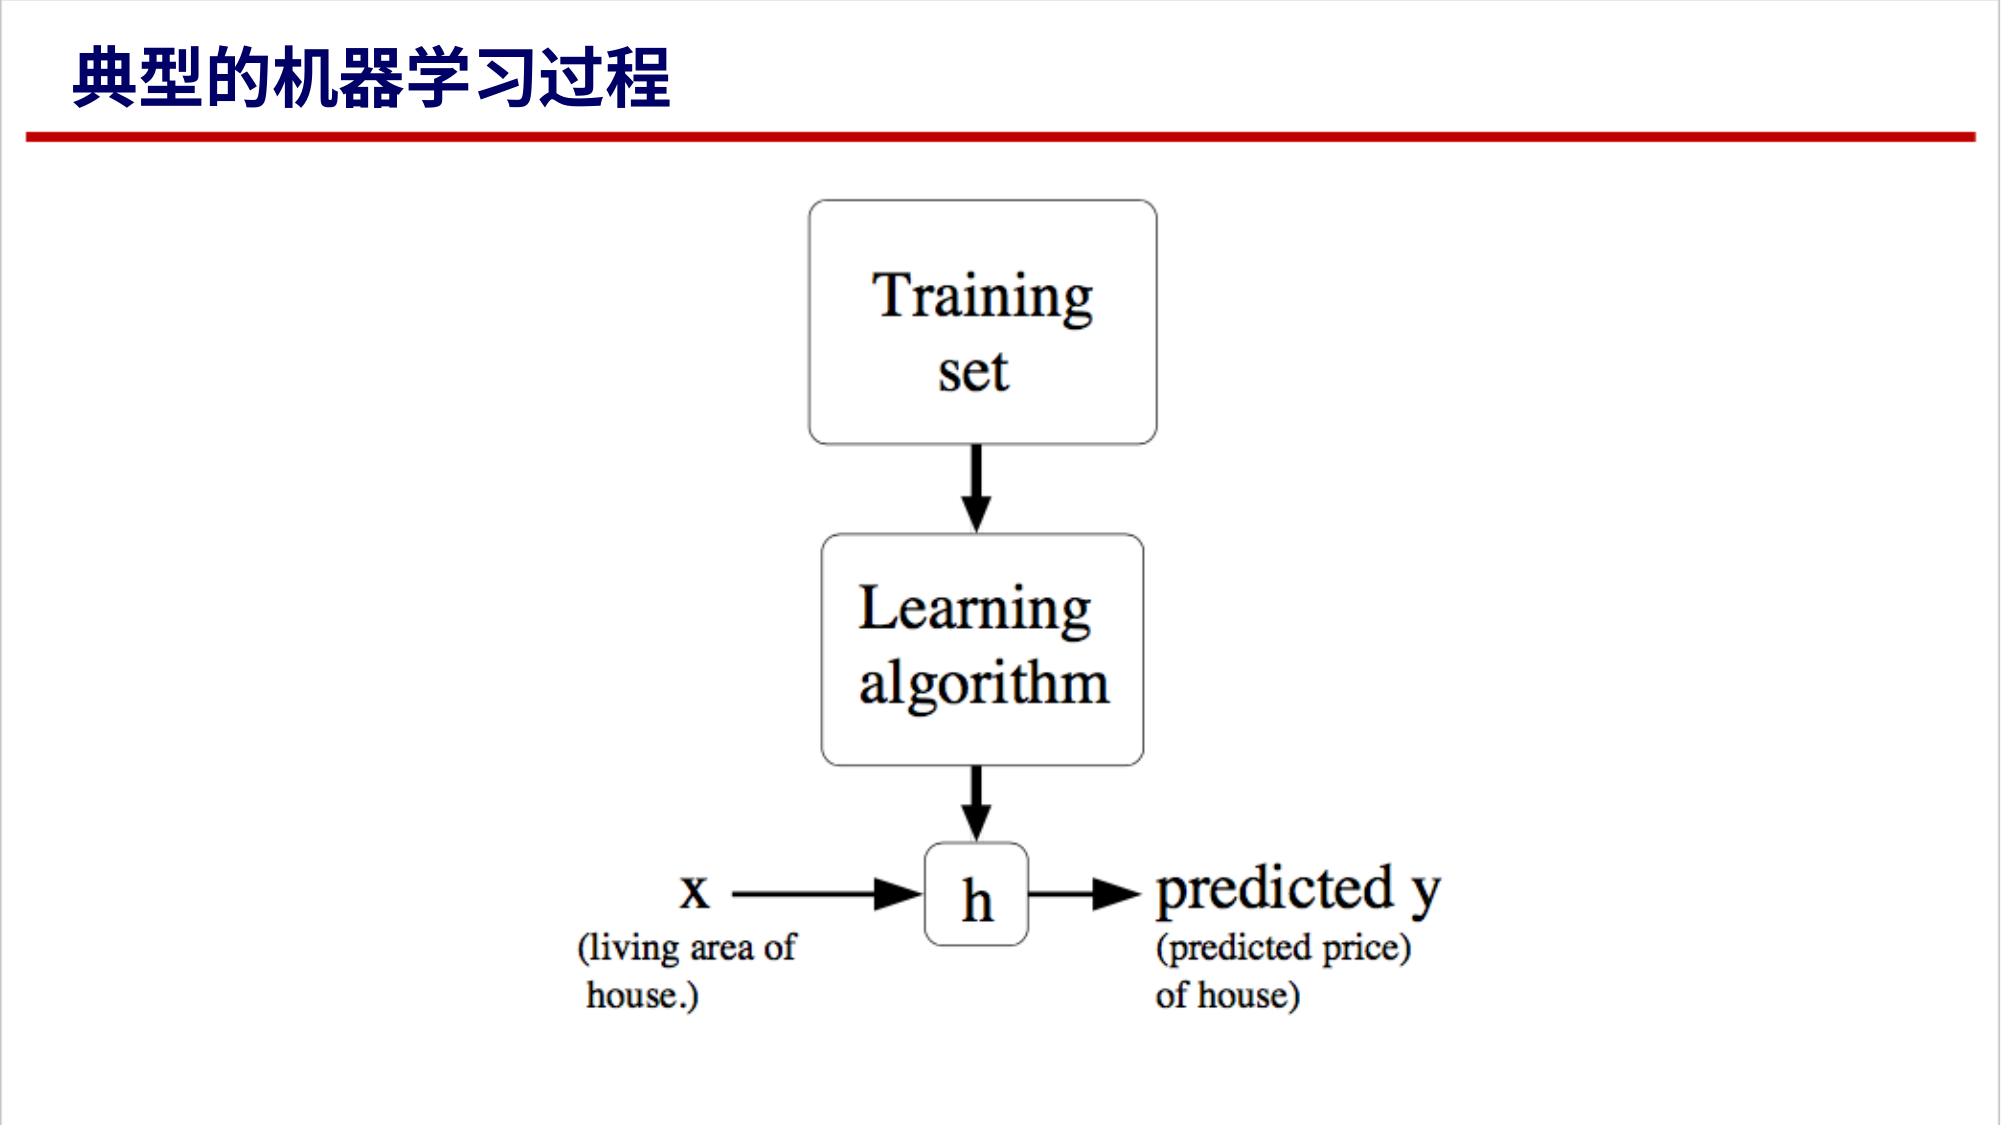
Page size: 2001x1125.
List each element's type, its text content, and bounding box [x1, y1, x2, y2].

title 典型的机器学习过程 [56, 11, 1782, 140]
picture [0, 0, 2001, 1125]
